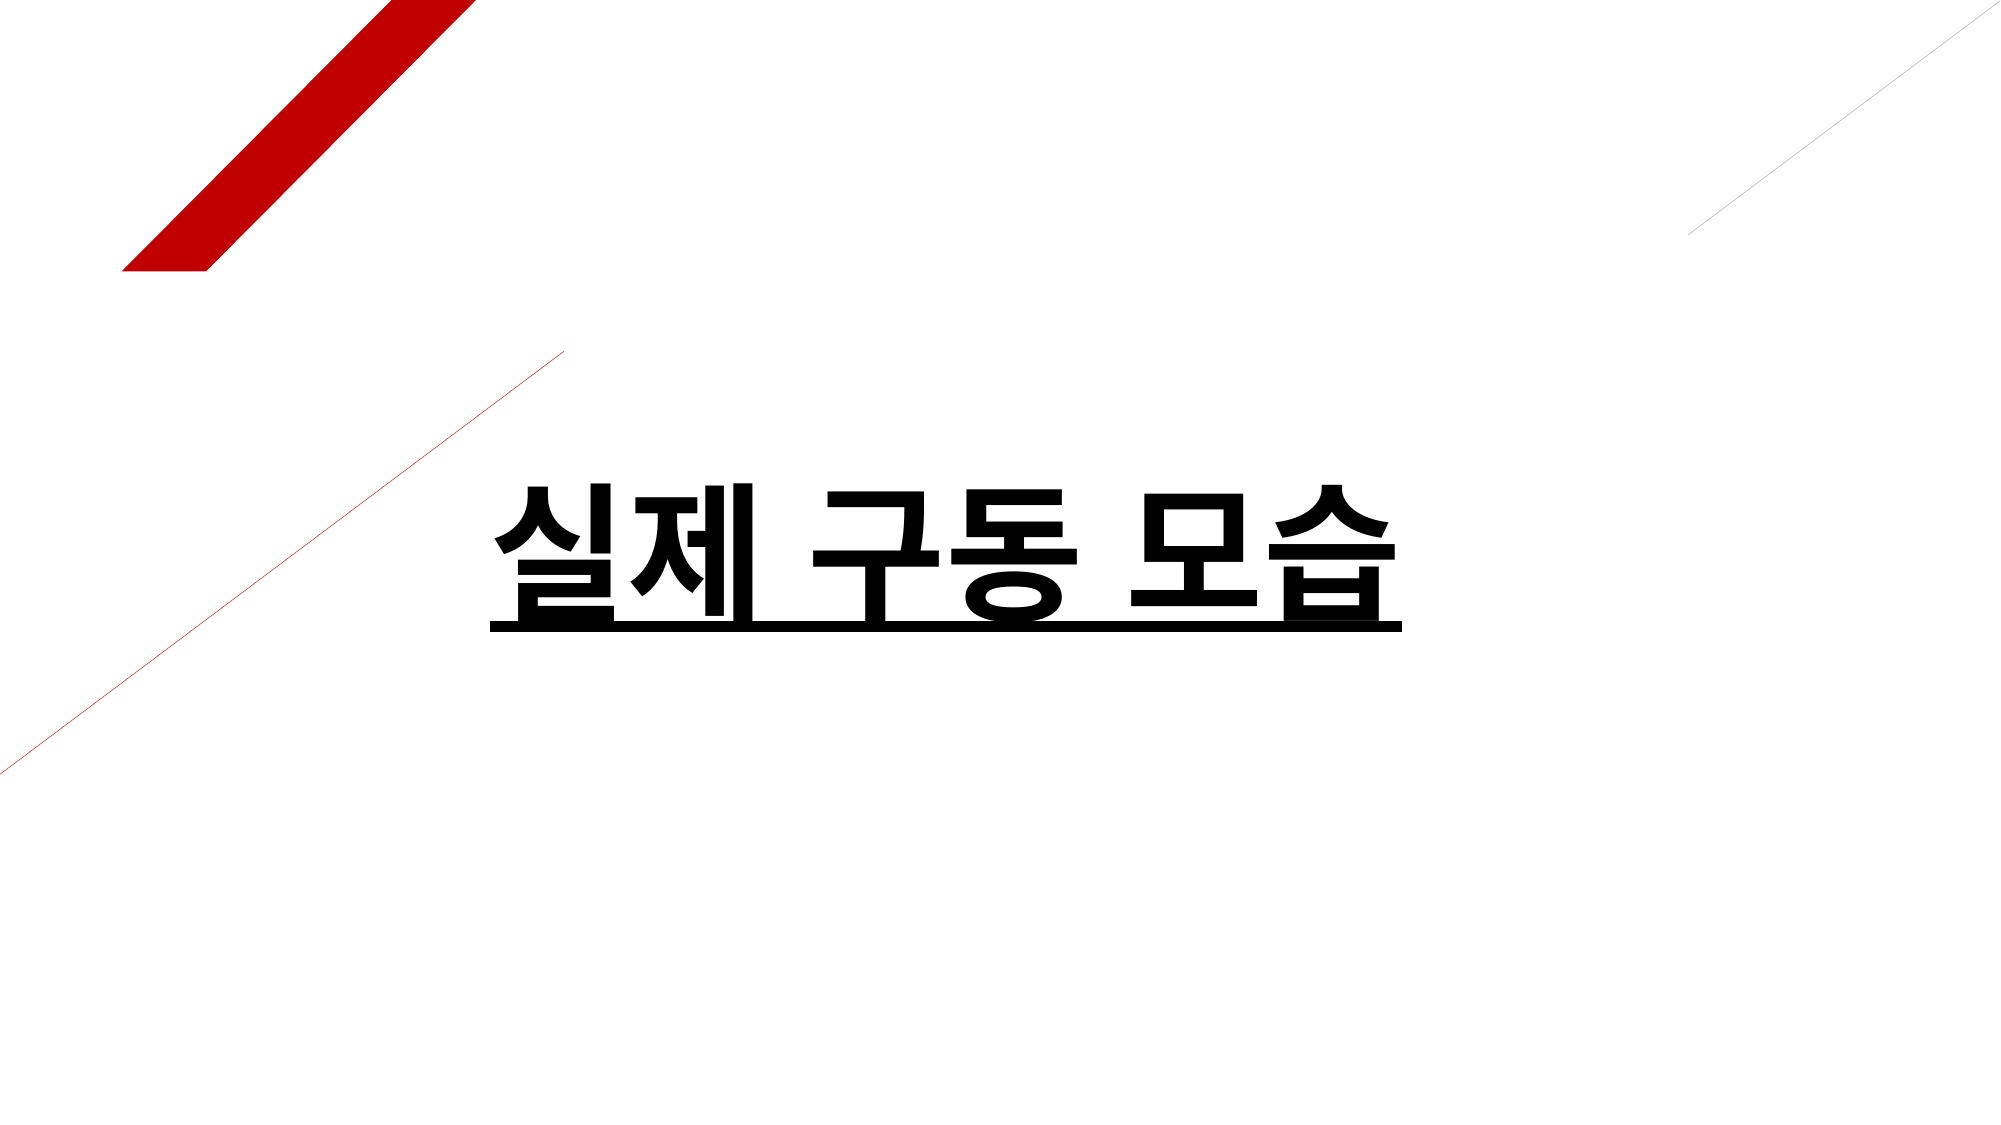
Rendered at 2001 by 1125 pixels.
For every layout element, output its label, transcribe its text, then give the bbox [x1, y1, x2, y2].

title 실제 구동 모습 [474, 365, 1506, 758]
